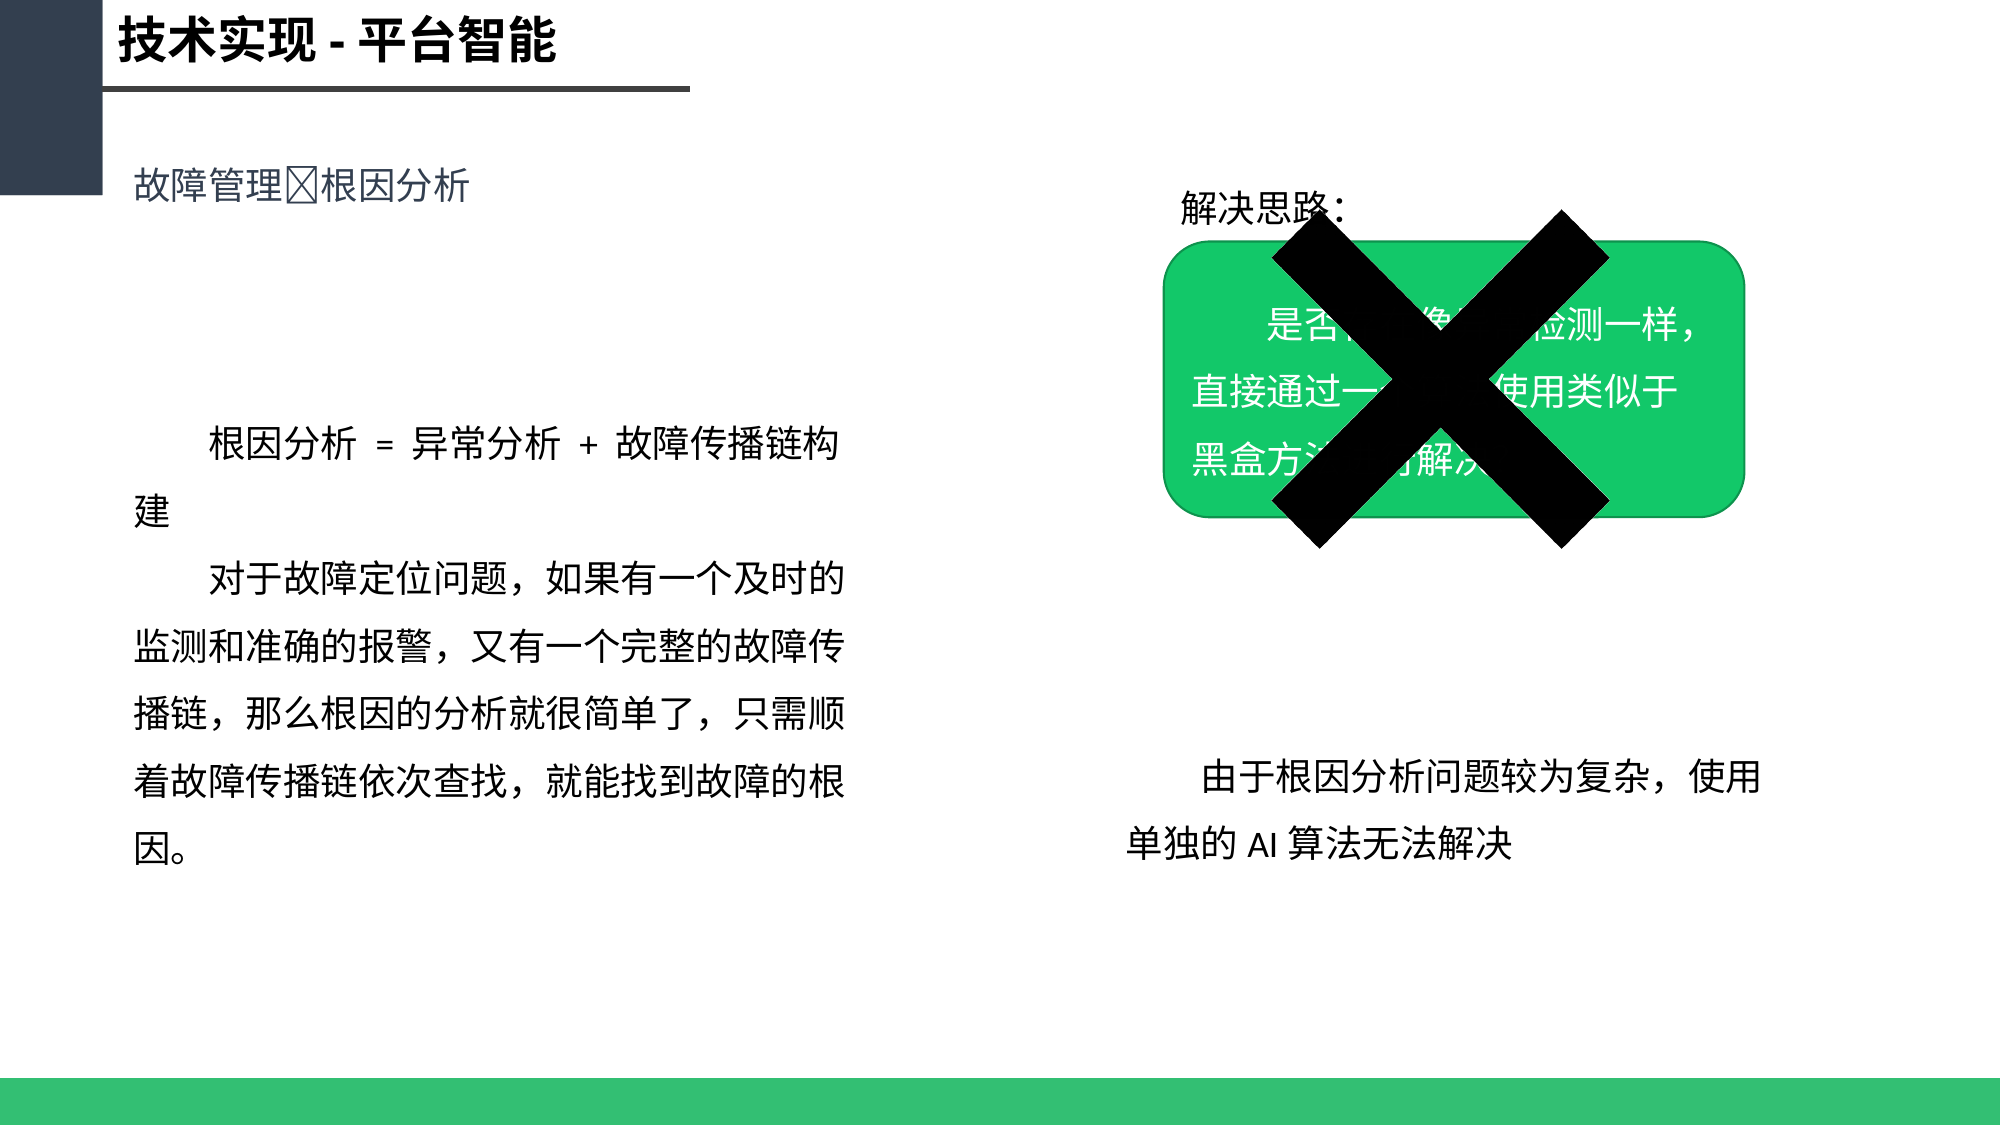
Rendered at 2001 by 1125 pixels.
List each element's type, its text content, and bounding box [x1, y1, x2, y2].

text_box 解决思路： [1090, 154, 1791, 305]
text_box 故障管理根因分析 [118, 154, 766, 215]
text_box 技术实现-平台智能 [102, 1, 718, 77]
text_box [0, 1077, 2000, 1125]
picture [1271, 209, 1610, 549]
text_box 由于根因分析问题较为复杂，使用单独的AI算法无法解决 [1111, 722, 1797, 873]
text_box [0, 0, 103, 196]
text_box 根因分析 = 异常分析 + 故障传播链构建 对于故障定位问题，如果有一个及时的监测和准确的报警，又有一个完整的故障传播链，那么根因的分析就很简单了，只需顺着故障传播链依次查找，就能找到故障的根因。 [118, 390, 869, 878]
text_box 是否存在像异常检测一样，直接通过一个算法使用类似于黑盒方法进行解决？ [1610, 240, 1746, 519]
text_box 是否存在像异常检测一样，直接通过一个算法使用类似于黑盒方法进行解决？ [1162, 240, 1271, 519]
